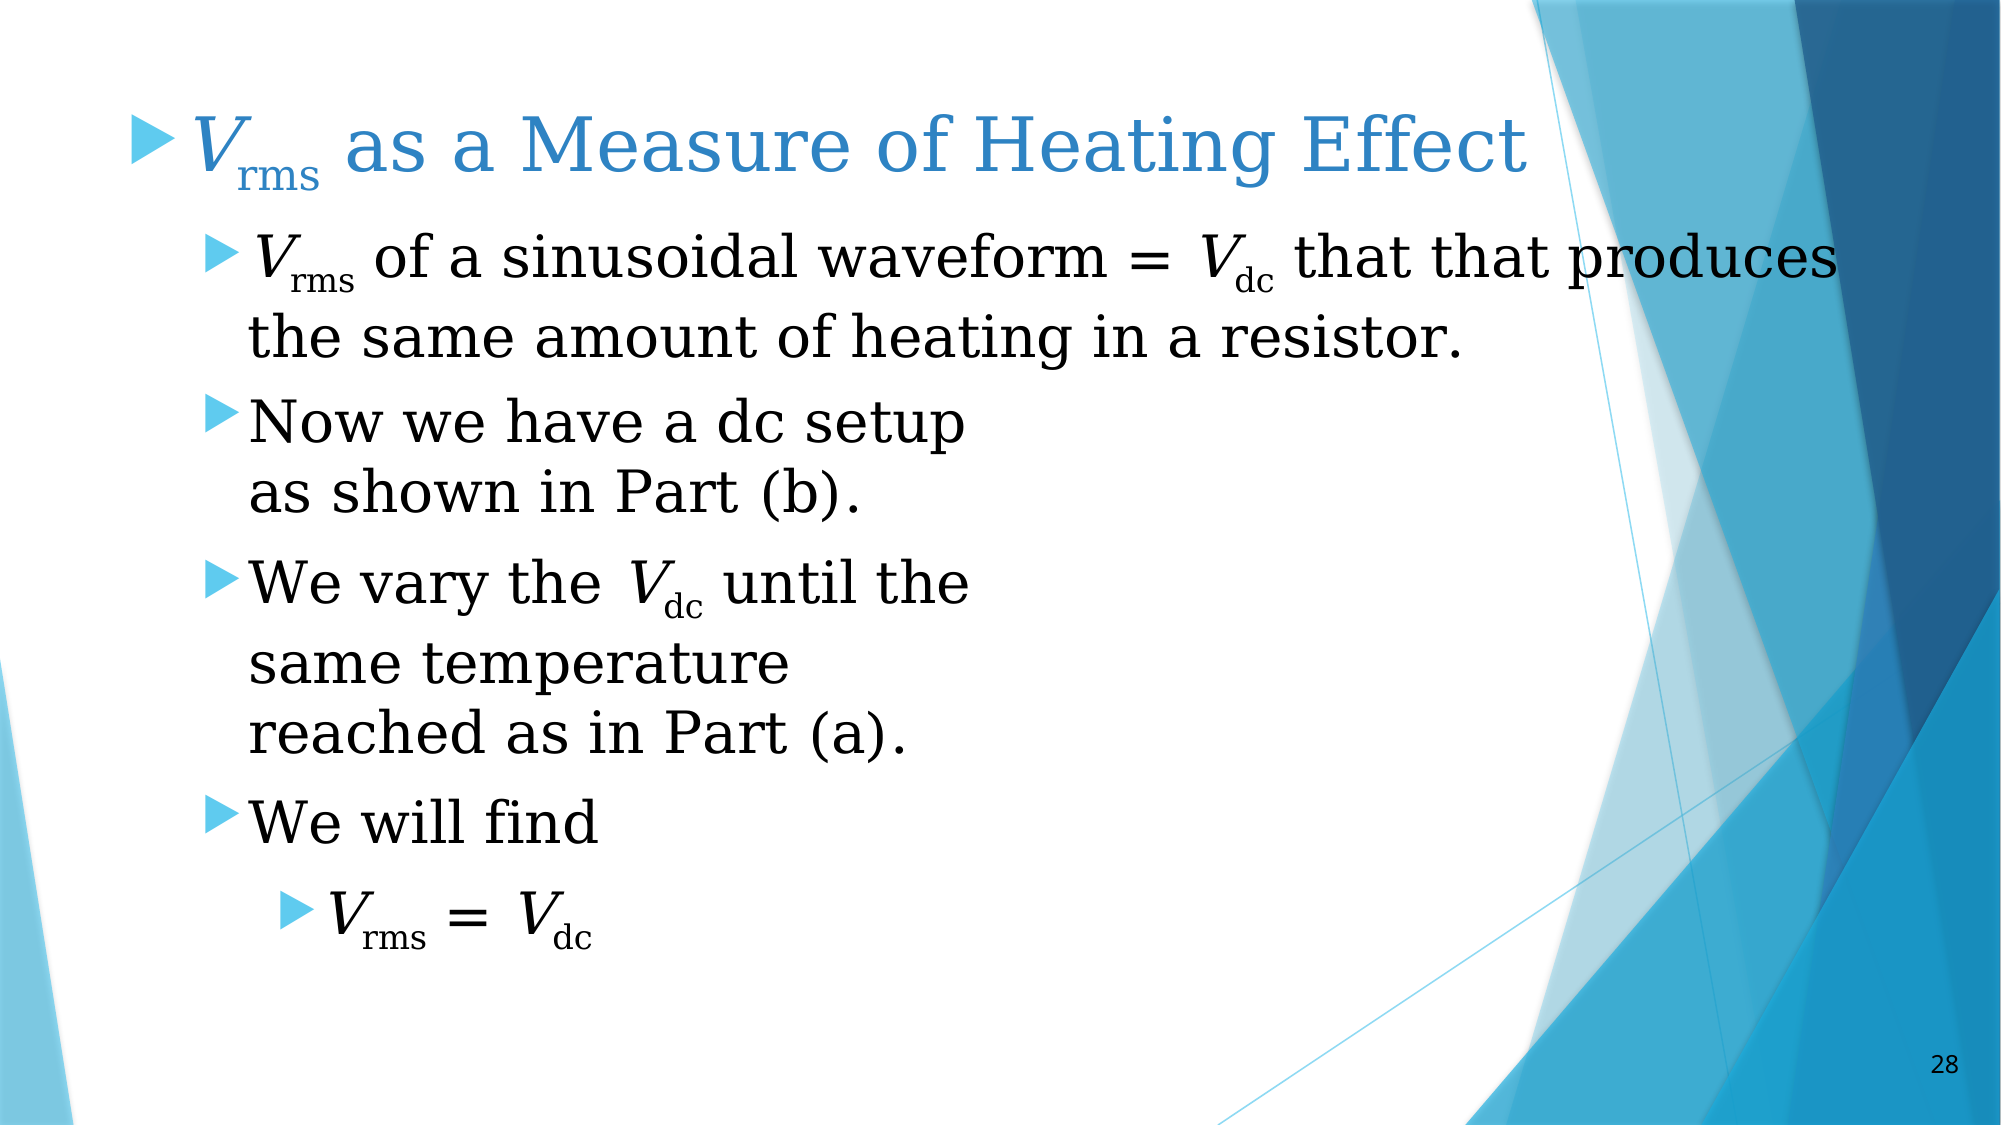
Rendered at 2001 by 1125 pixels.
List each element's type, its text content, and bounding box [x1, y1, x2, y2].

slide_number 28 [1862, 1035, 1975, 1096]
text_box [1084, 376, 1885, 835]
text_box Now we have a dc setup as shown in Part (b). We vary the Vdc until the same temperature reached as in Part (a). We will find Vrms = Vdc [111, 376, 1020, 964]
list Vrms as a Measure of Heating Effect Vrms of a sinusoidal waveform = Vdc that that produces the same amount of heating in a resistor. [111, 88, 1899, 742]
